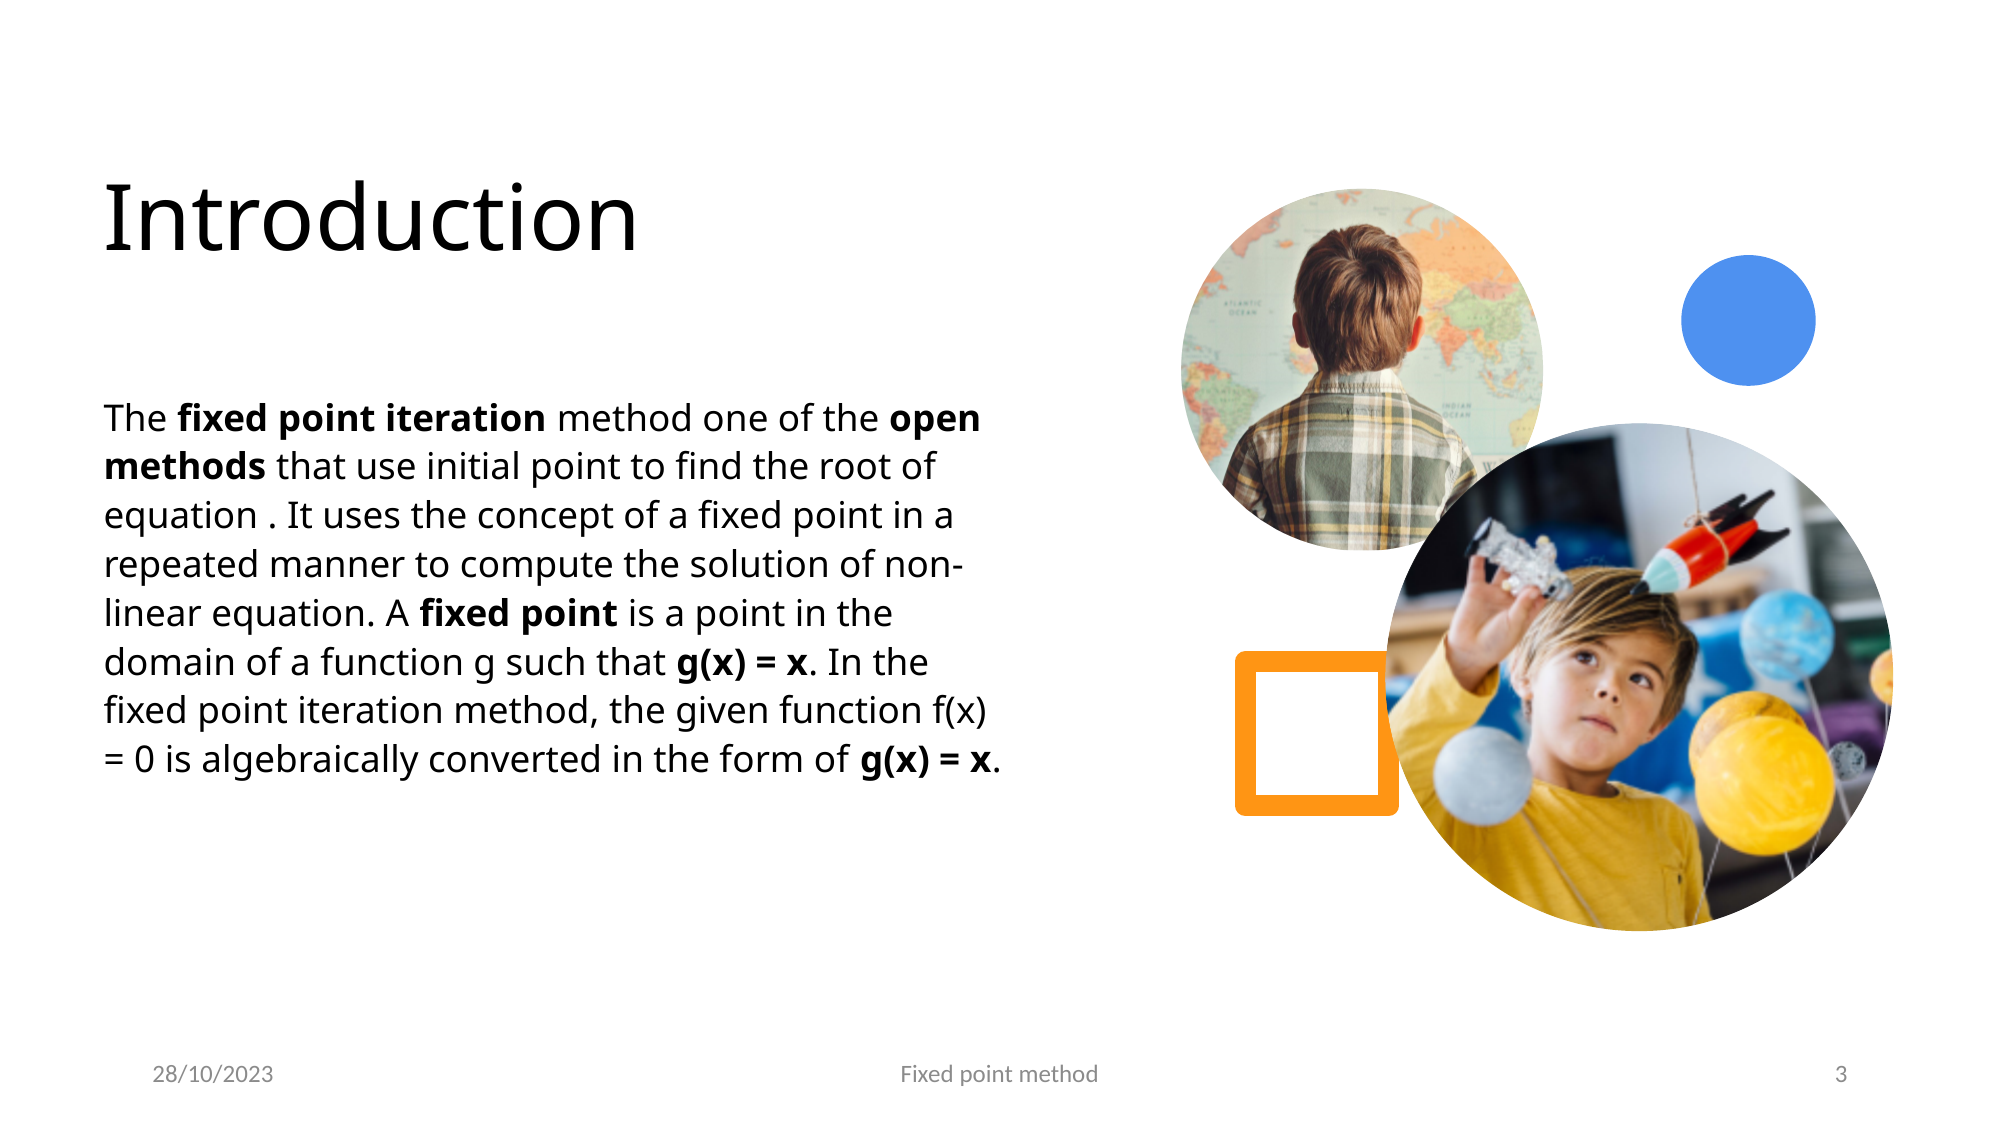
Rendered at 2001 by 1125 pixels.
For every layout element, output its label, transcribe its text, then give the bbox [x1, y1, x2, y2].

picture [1181, 188, 1894, 932]
slide_number 3 [1412, 1042, 1863, 1103]
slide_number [137, 1042, 588, 1103]
list The fixed point iteration method one of the open methods that use initial point to find the root of equation . It uses the concept of a fixed point in a repeated manner to compute the solution of non-linear equation. A fixed point is a point in the domain of a function g such that g(x) = x. In the fixed point iteration method, the given function f(x) = 0 is algebraically converted in the form of g(x) = x. [88, 382, 1017, 944]
footer Fixed point method [662, 1042, 1338, 1103]
title Introduction [88, 118, 1041, 324]
